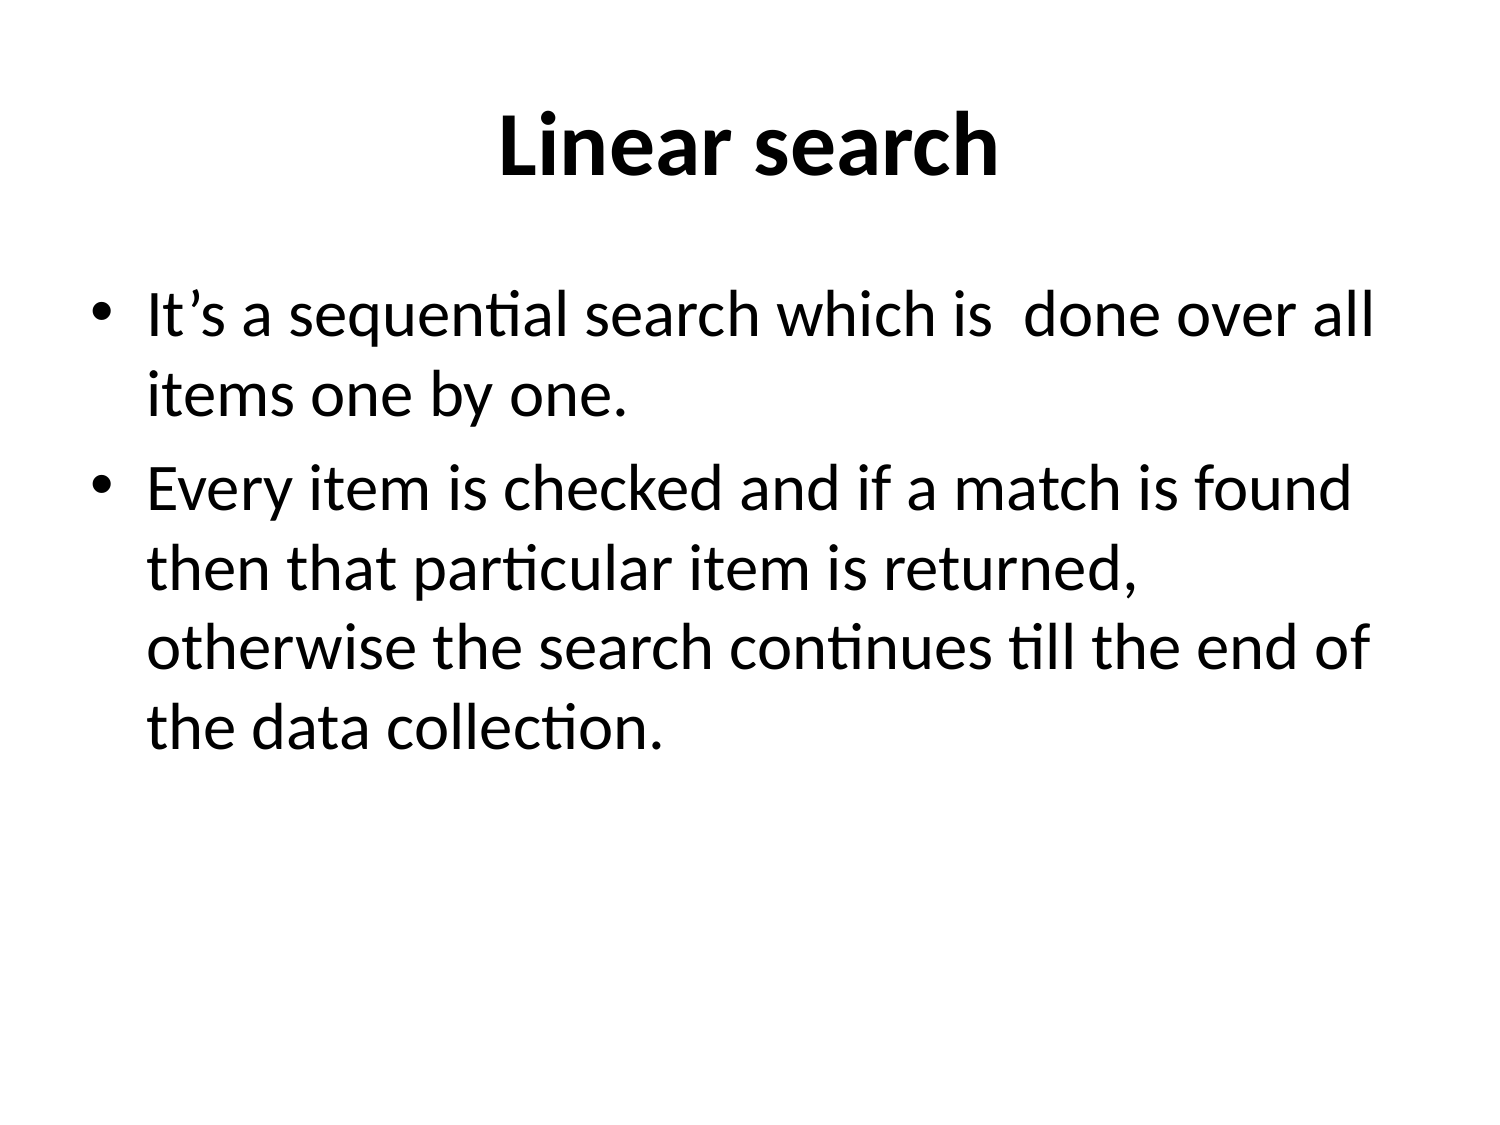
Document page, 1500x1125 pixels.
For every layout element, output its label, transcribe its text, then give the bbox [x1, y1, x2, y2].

title Linear search [75, 45, 1425, 233]
list It’s a sequential search which is done over all items one by one. Every item is checked and if a match is found then that particular item is returned, otherwise the search continues till the end of the data collection. [75, 262, 1425, 1005]
